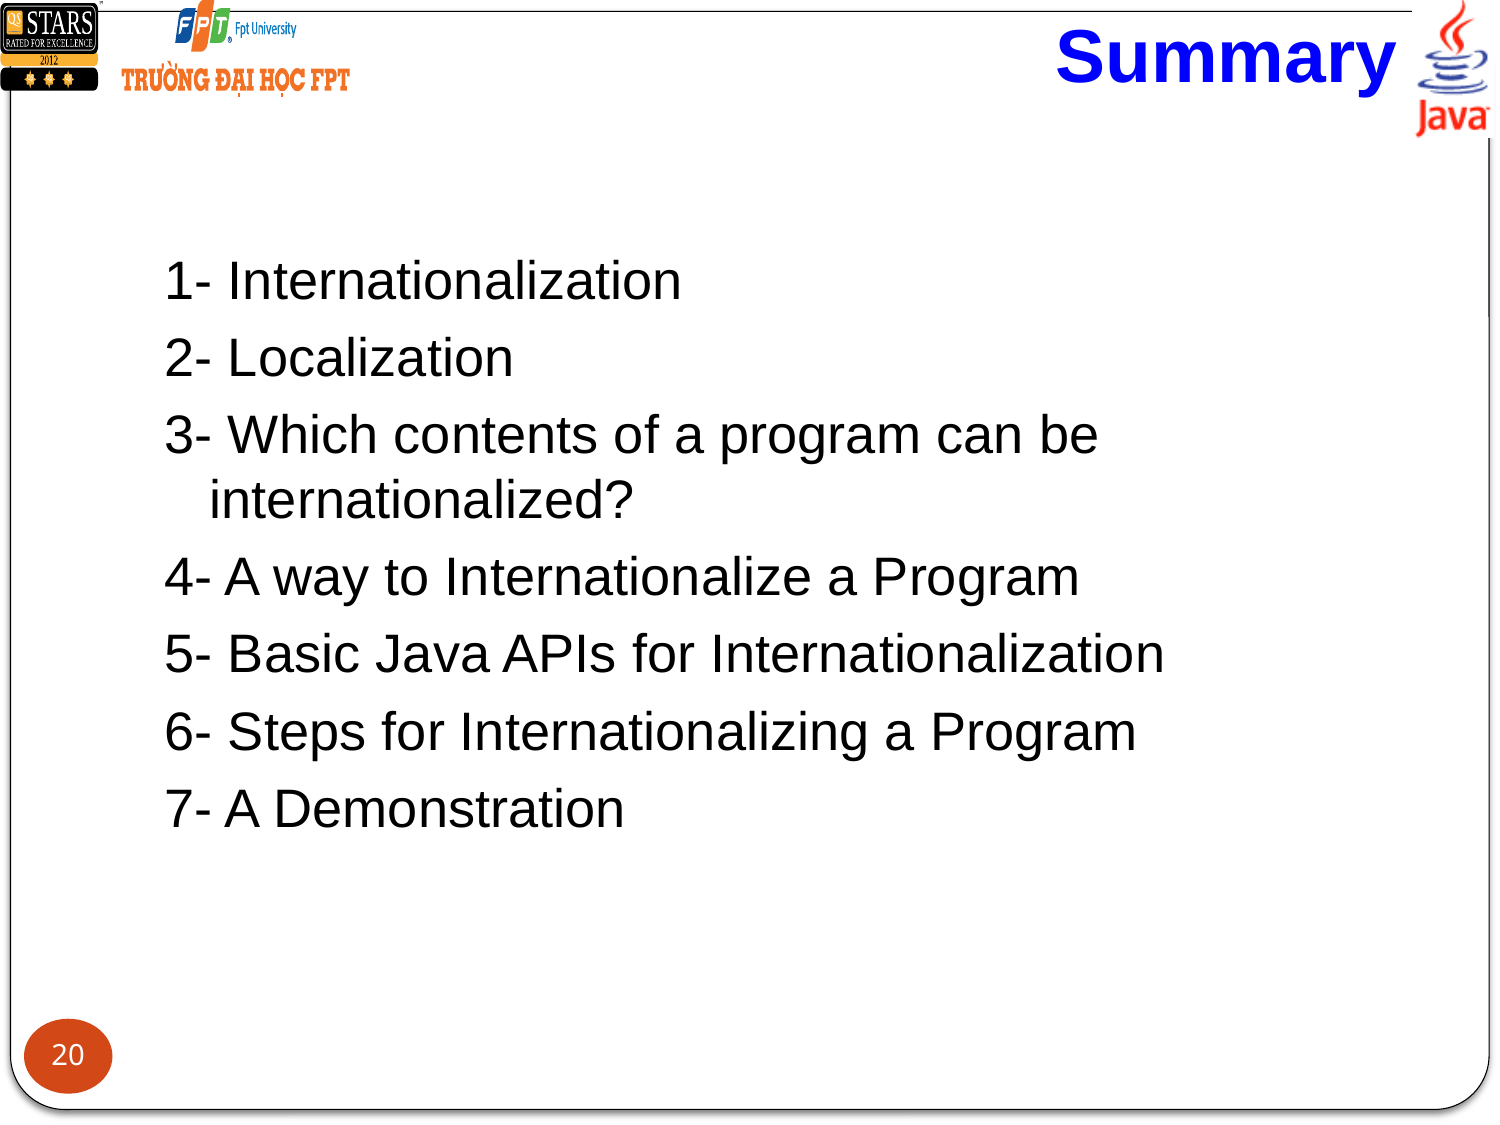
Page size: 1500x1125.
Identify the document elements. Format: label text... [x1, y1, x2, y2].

slide_number 20 [23, 1018, 113, 1094]
title Summary [150, 0, 1413, 113]
picture [1412, 0, 1494, 138]
list 1- Internationalization 2- Localization 3- Which contents of a program can be internationalized? 4- A way to Internationalize a Program 5- Basic Java APIs for Internationalization 6- Steps for Internationalizing a Program 7- A Demonstration [150, 237, 1425, 988]
footer [150, 1074, 800, 1113]
